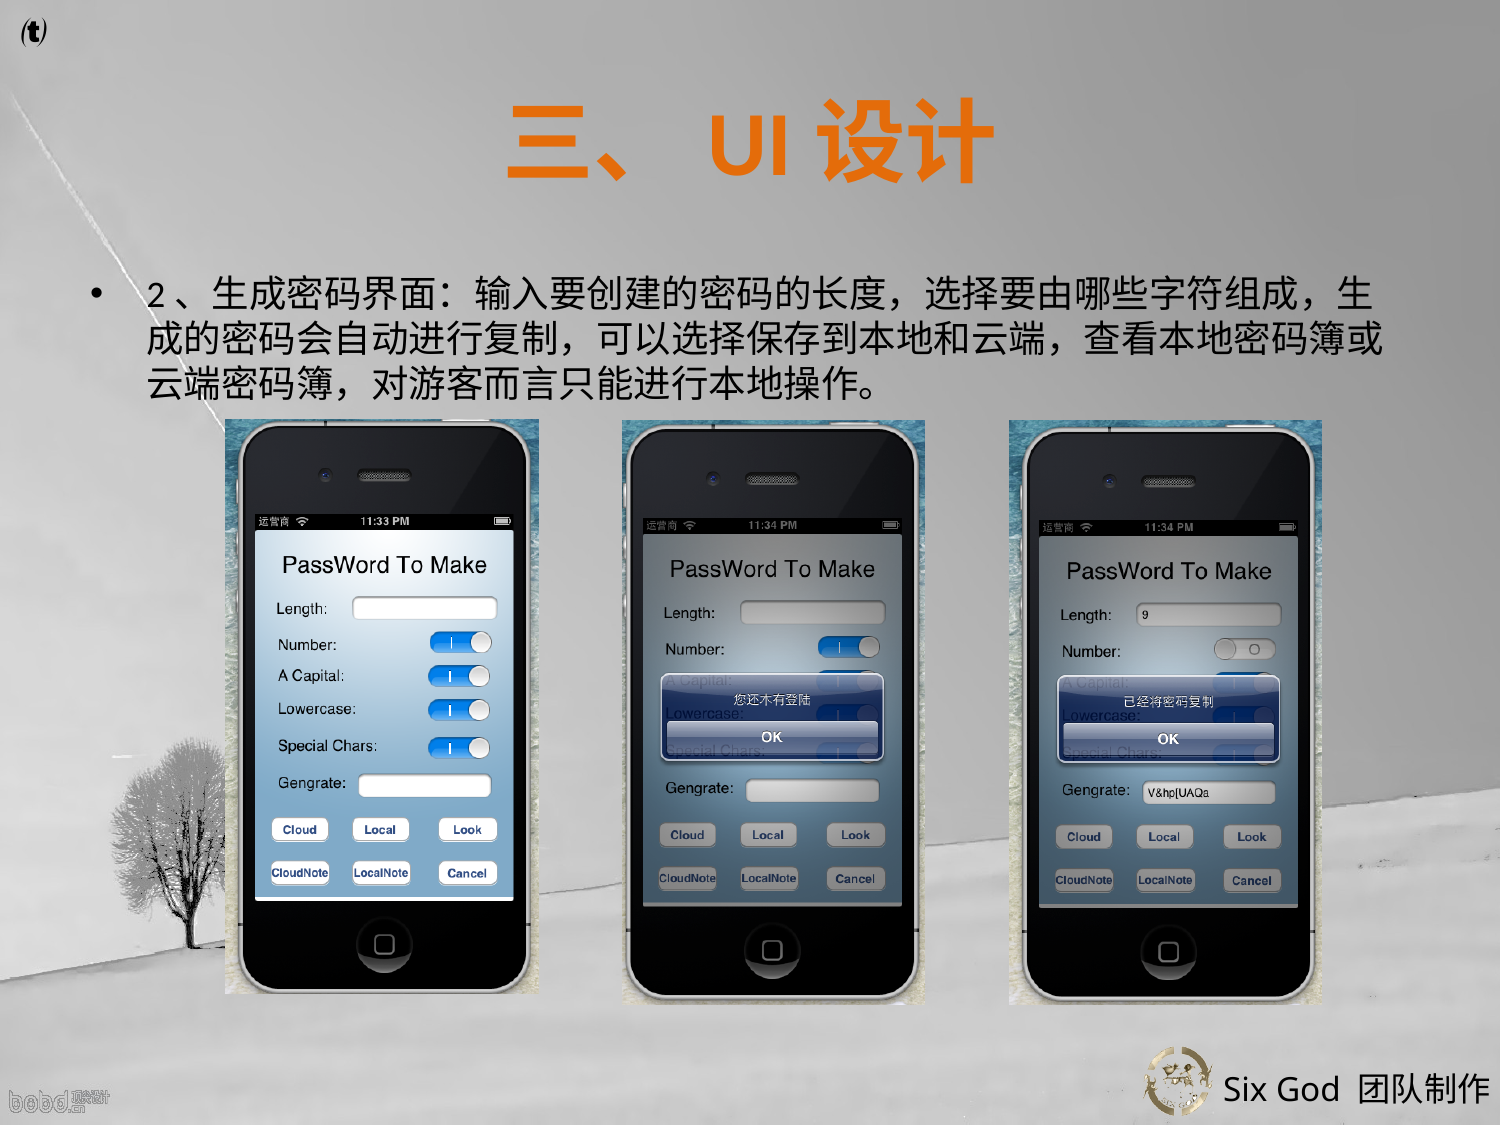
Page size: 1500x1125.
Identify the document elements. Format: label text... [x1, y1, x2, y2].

text_box Six God 团队制作 [1220, 1061, 1500, 1116]
list 2、生成密码界面：输入要创建的密码的长度，选择要由哪些字符组成，生成的密码会自动进行复制，可以选择保存到本地和云端，查看本地密码簿或云端密码簿，对游客而言只能进行本地操作。 [75, 262, 1425, 1005]
picture [0, 0, 1500, 1125]
text_box  [5, 0, 63, 60]
title 三、UI设计 [75, 45, 1425, 233]
